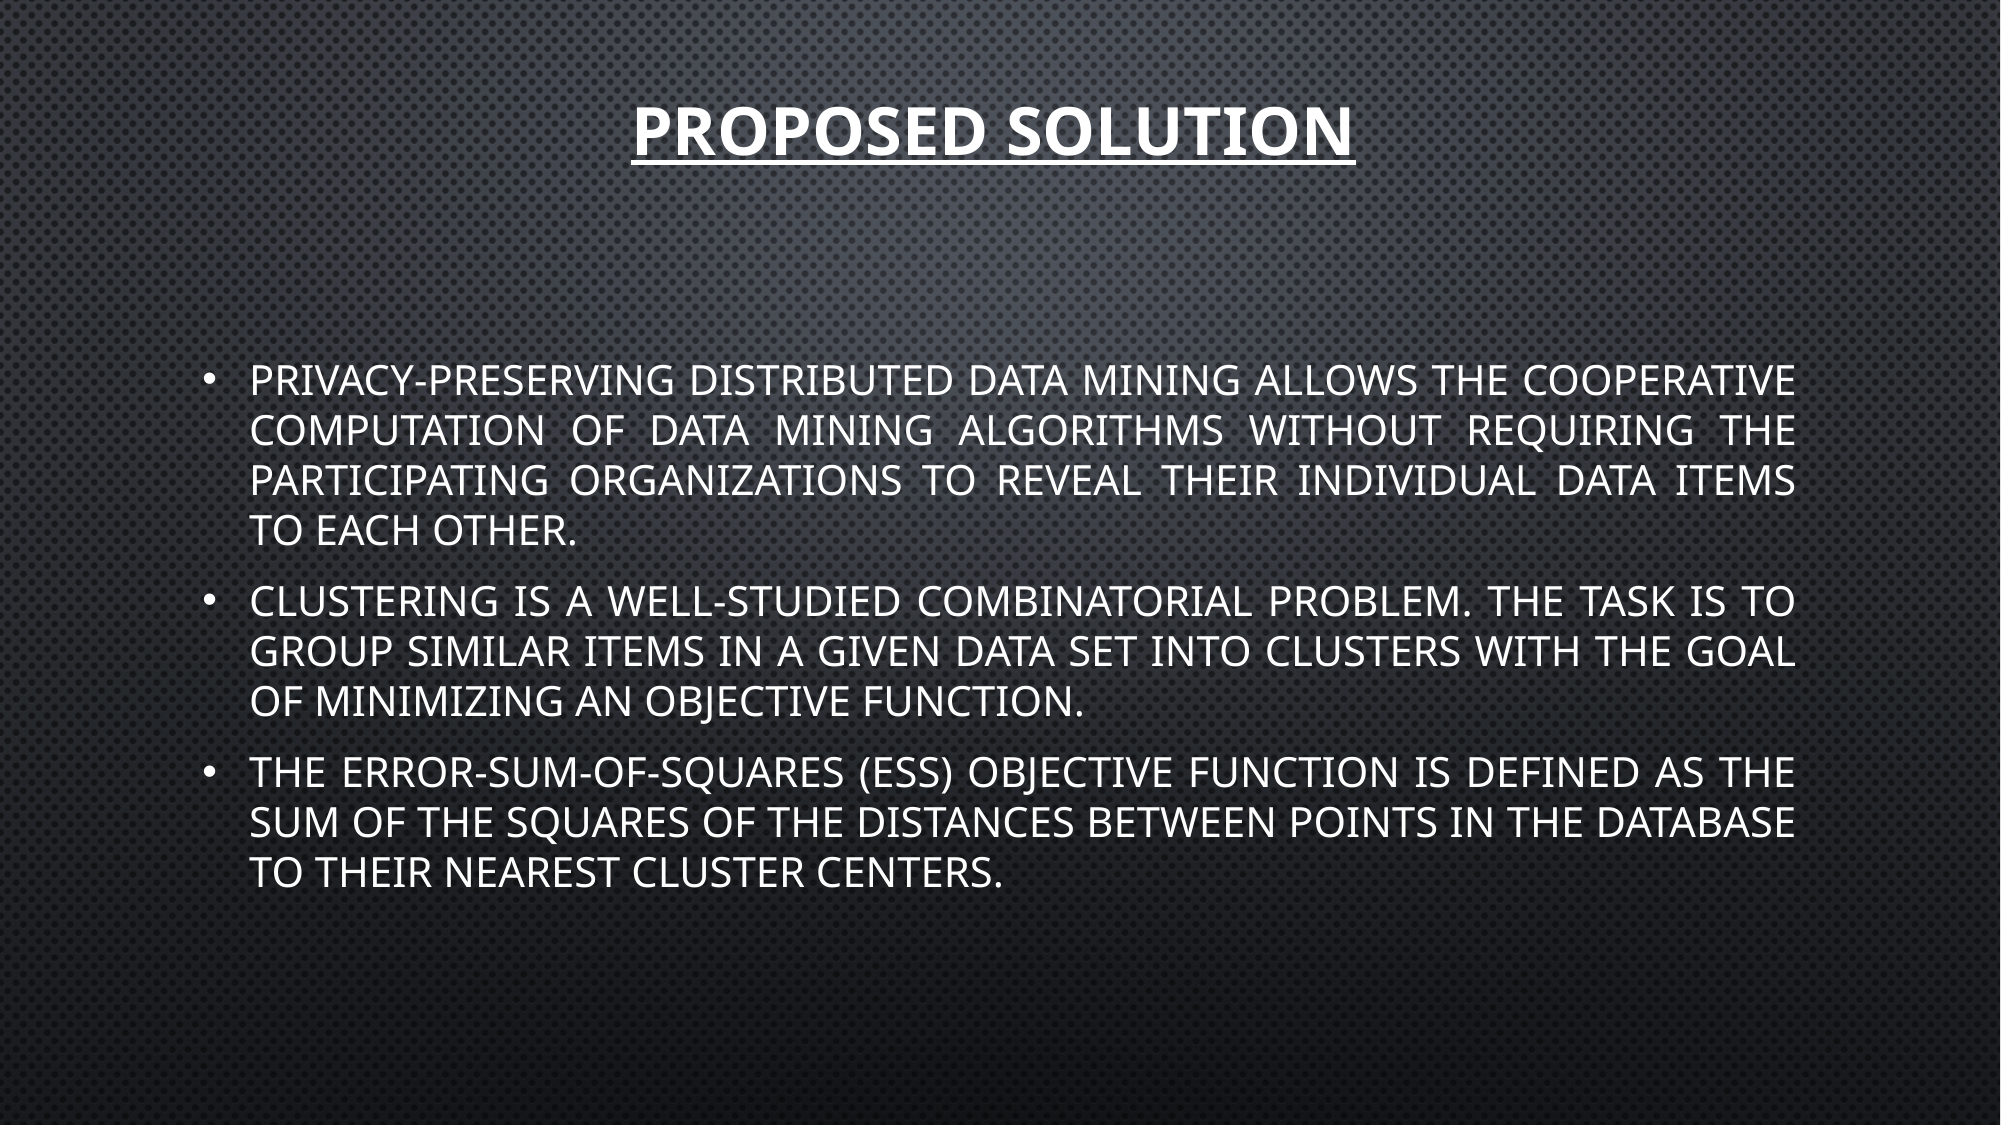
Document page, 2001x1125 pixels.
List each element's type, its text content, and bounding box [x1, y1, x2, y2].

title PROPOSED SOLUTION [196, 49, 1791, 208]
list Privacy-preserving distributed data mining allows the cooperative computation of data mining algorithms without requiring the participating organizations to reveal their individual data items to each other. Clustering is a well-studied combinatorial problem. The task is to group similar items in a given data set into clusters with the goal of minimizing an objective function. The error-sum-of-squares (ESS) objective function is defined as the sum of the squares of the distances between points in the database to their nearest cluster centers. [187, 231, 1813, 1018]
